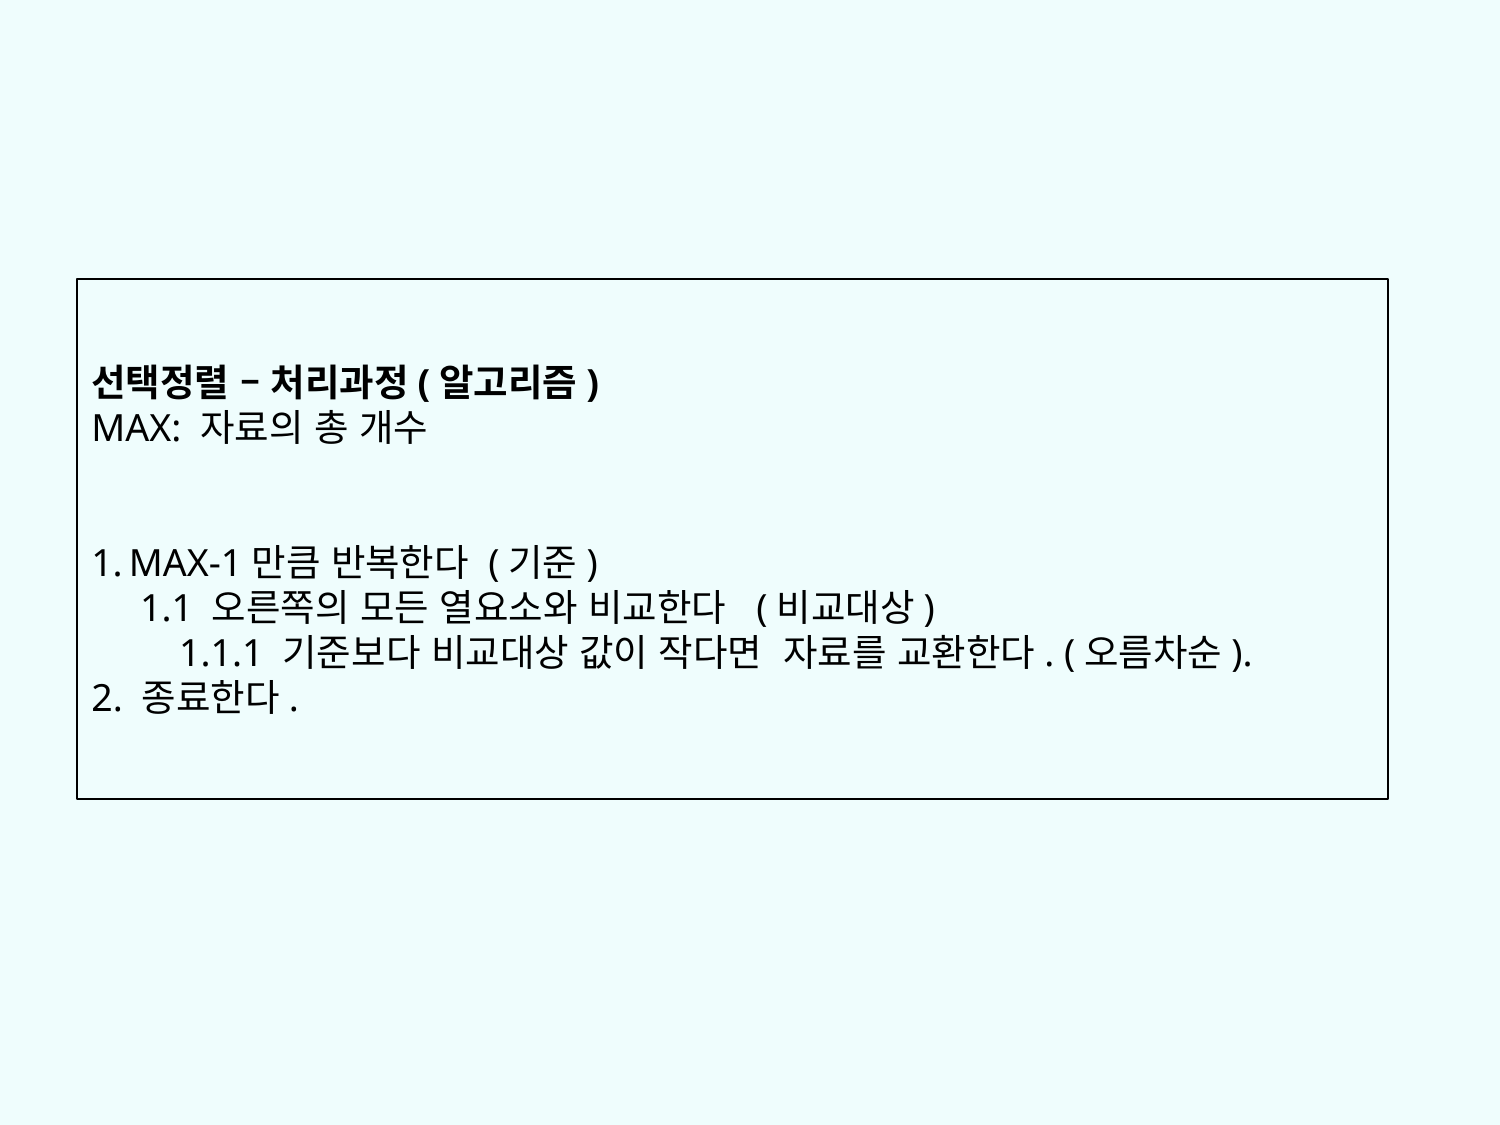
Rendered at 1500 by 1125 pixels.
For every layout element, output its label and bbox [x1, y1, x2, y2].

text_box [75, 277, 1390, 801]
